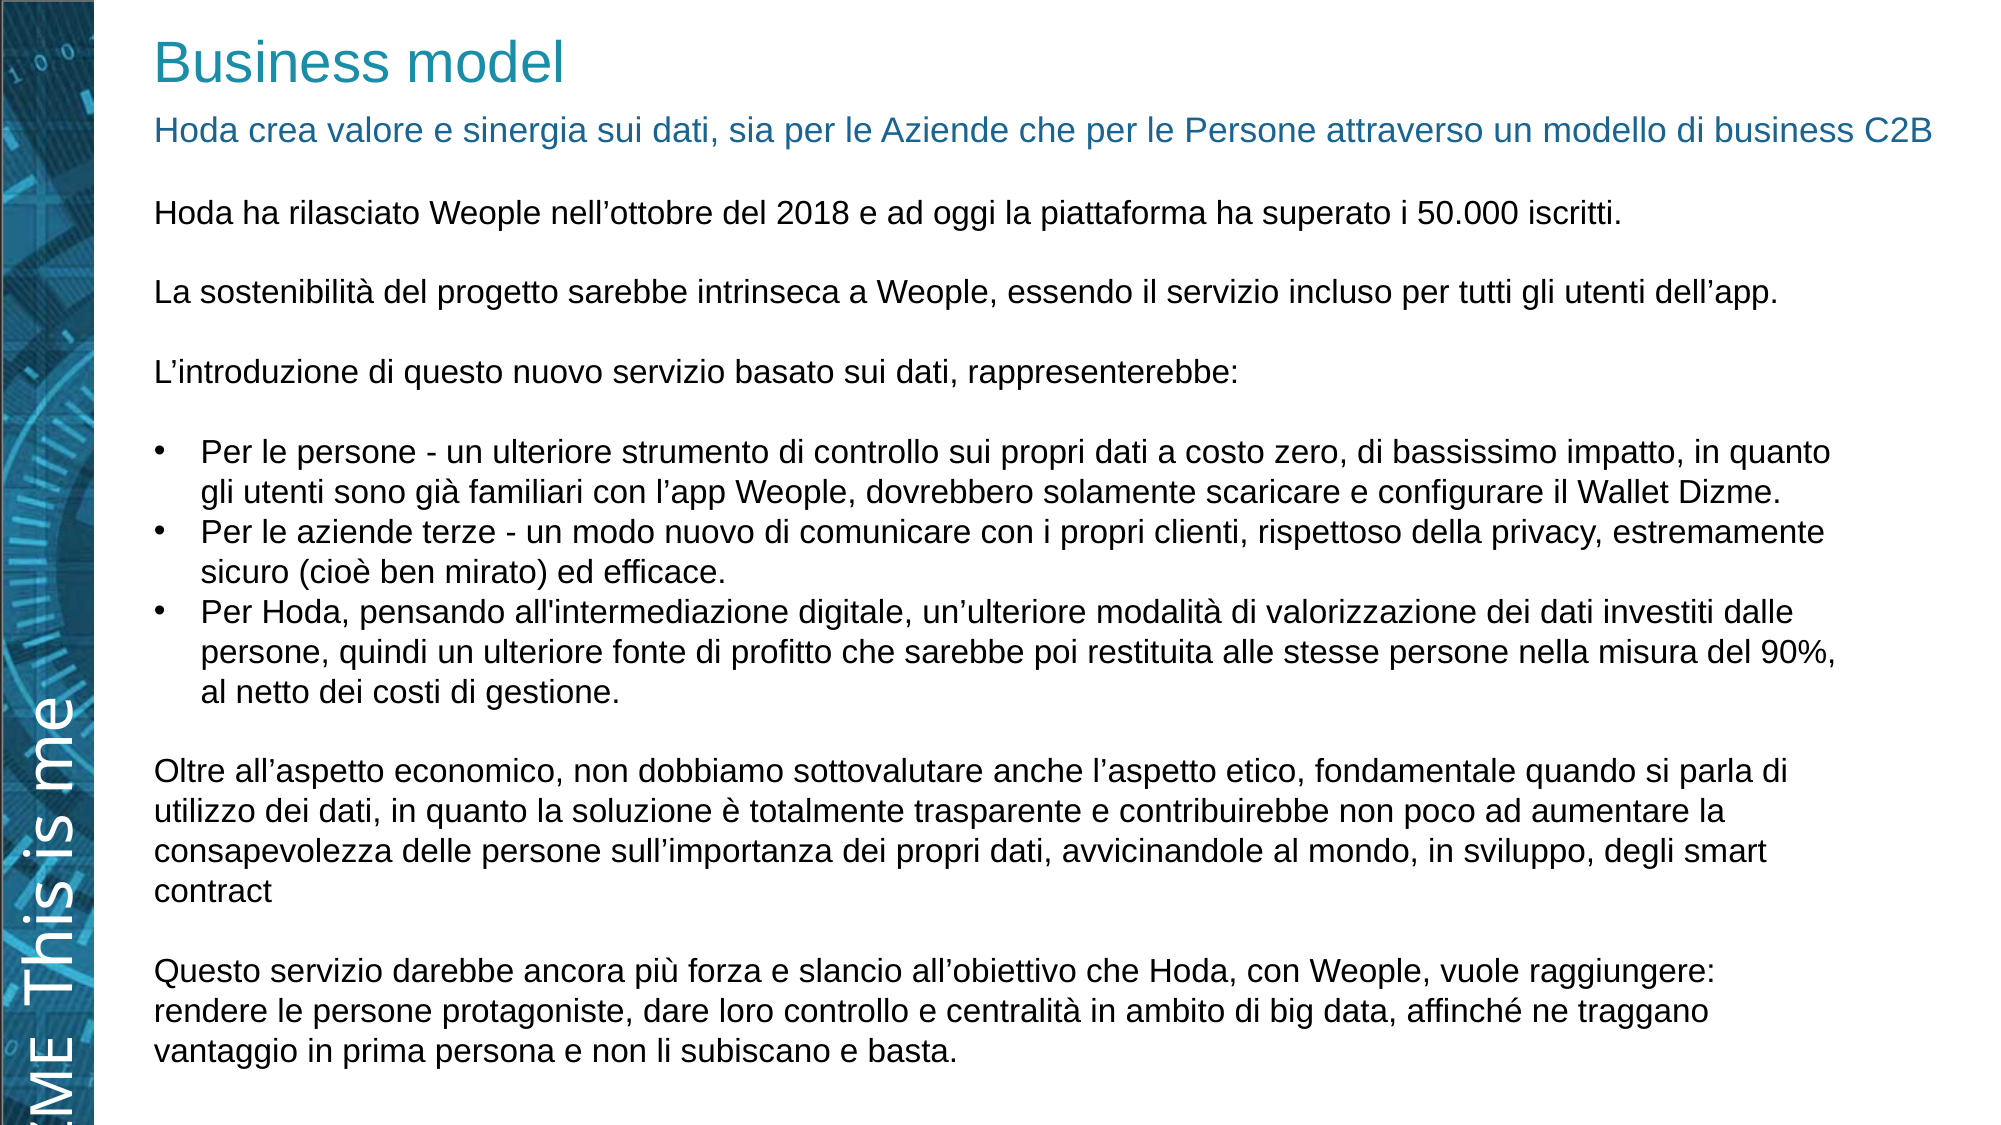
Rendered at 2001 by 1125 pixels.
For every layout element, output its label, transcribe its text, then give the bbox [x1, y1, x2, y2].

text_box Hoda crea valore e sinergia sui dati, sia per le Aziende che per le Persone attraverso un modello di business C2B [138, 104, 2000, 178]
text_box Hoda ha rilasciato Weople nell’ottobre del 2018 e ad oggi la piattaforma ha superato i 50.000 iscritti. La sostenibilità del progetto sarebbe intrinseca a Weople, essendo il servizio incluso per tutti gli utenti dell’app. L’introduzione di questo nuovo servizio basato sui dati, rappresenterebbe: Per le persone - un ulteriore strumento di controllo sui propri dati a costo zero, di bassissimo impatto, in quanto gli utenti sono già familiari con l’app Weople, dovrebbero solamente scaricare e configurare il Wallet Dizme. Per le aziende terze - un modo nuovo di comunicare con i propri clienti, rispettoso della privacy, estremamente sicuro (cioè ben mirato) ed efficace. Per Hoda, pensando all'intermediazione digitale, un’ulteriore modalità di valorizzazione dei dati investiti dalle persone, quindi un ulteriore fonte di profitto che sarebbe poi restituita alle stesse persone nella misura del 90%, al netto dei costi di gestione. Oltre all’aspetto economico, non dobbiamo sottovalutare anche l’aspetto etico, fondamentale quando si parla di utilizzo dei dati, in quanto la soluzione è totalmente trasparente e contribuirebbe non poco ad aumentare la consapevolezza delle persone sull’importanza dei propri dati, avvicinandole al mondo, in sviluppo, degli smart contract Questo servizio darebbe ancora più forza e slancio all’obiettivo che Hoda, con Weople, vuole raggiungere: rendere le persone protagoniste, dare loro controllo e centralità in ambito di big data, affinché ne traggano vantaggio in prima persona e non li subiscano e basta. [139, 183, 1871, 1077]
text_box Business model [139, 24, 1617, 99]
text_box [0, 0, 94, 1125]
